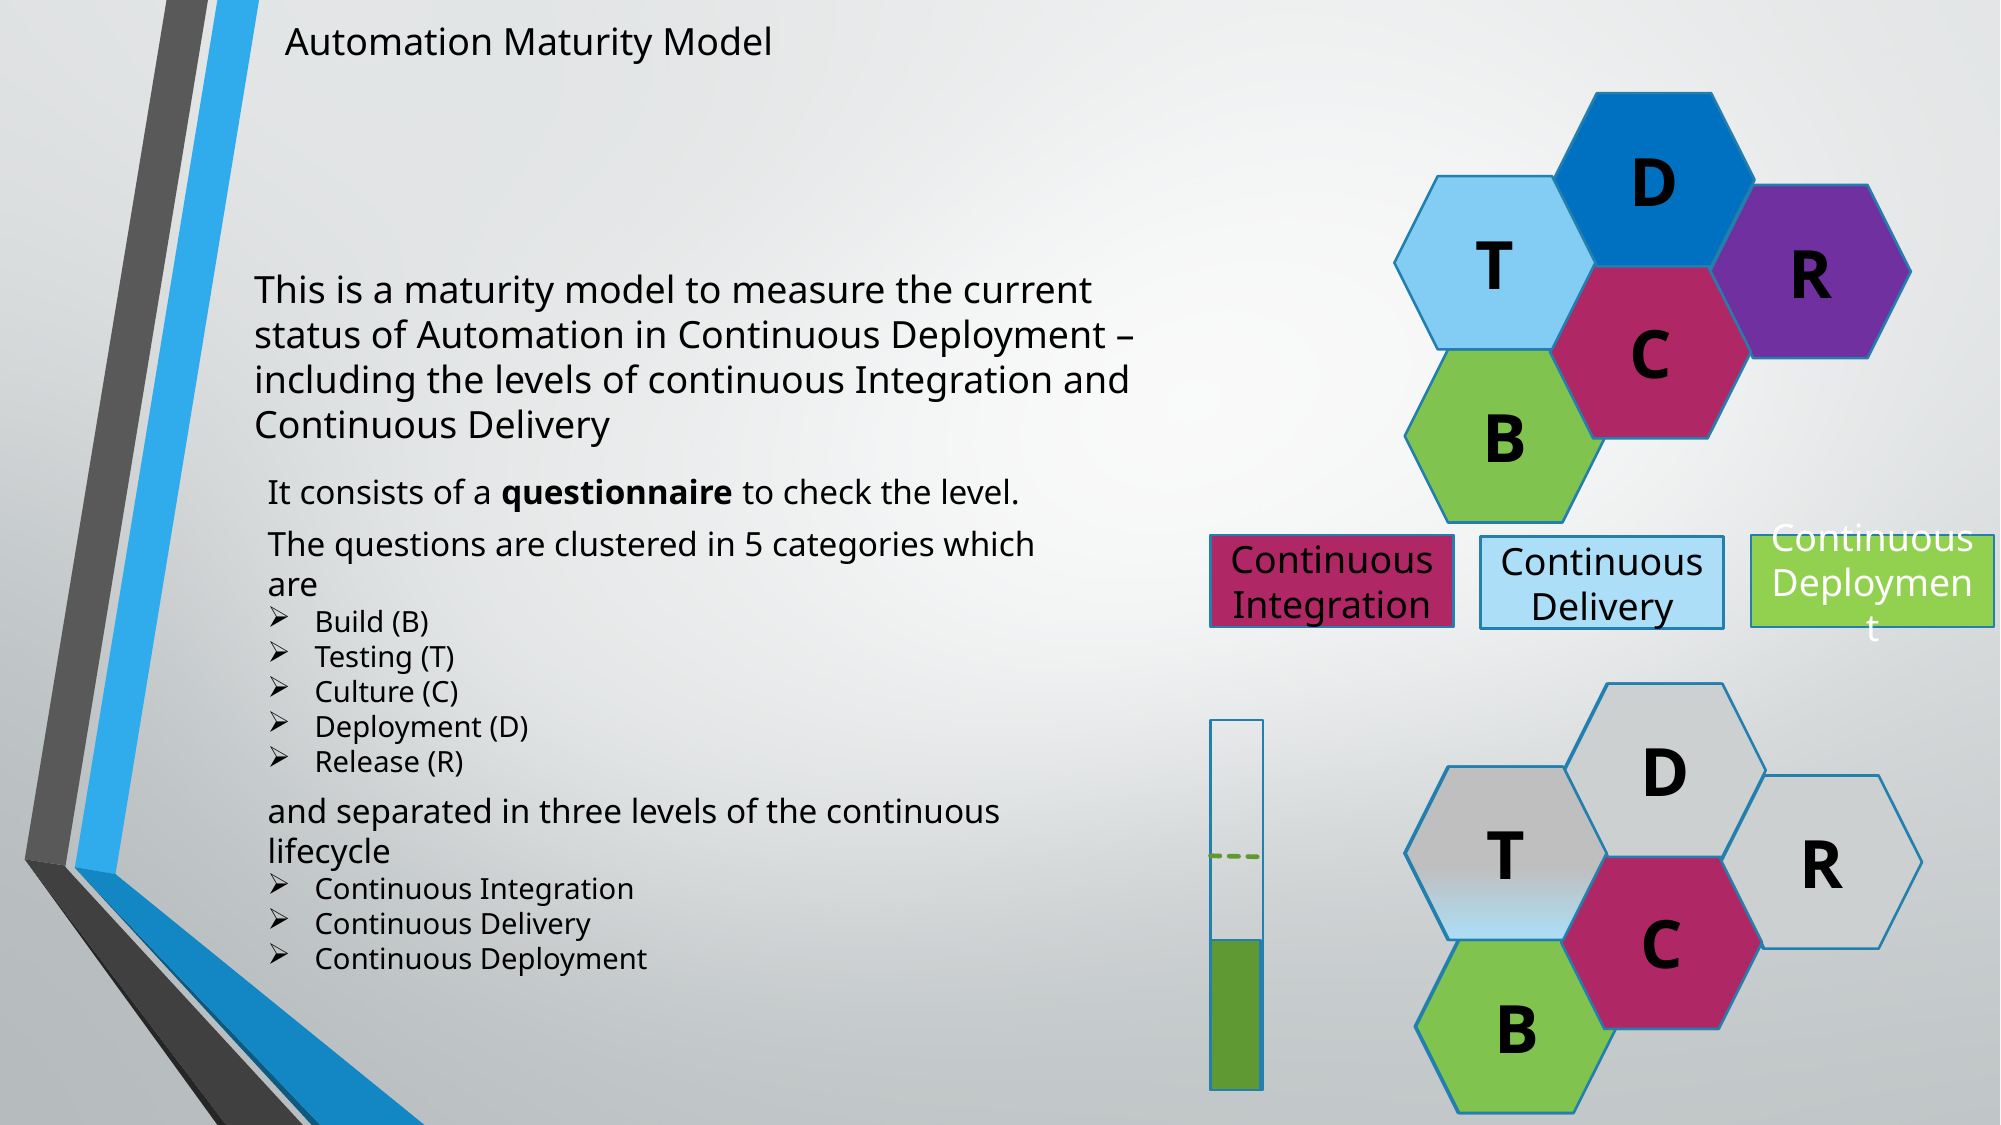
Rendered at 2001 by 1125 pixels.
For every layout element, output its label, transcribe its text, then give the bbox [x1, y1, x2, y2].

text_box T [1393, 174, 1597, 351]
text_box D [1565, 682, 1767, 859]
text_box Automation Maturity Model [270, 10, 1517, 71]
text_box C [1559, 858, 1764, 1031]
text_box D [1554, 91, 1756, 268]
text_box Continuous Delivery [1479, 535, 1725, 630]
text_box R [1723, 774, 1924, 950]
text_box [1209, 939, 1262, 1091]
text_box This is a maturity model to measure the current status of Automation in Continuous Deployment – including the levels of continuous Integration and Continuous Delivery [239, 258, 1176, 454]
text_box [1209, 858, 1264, 1091]
text_box T [1404, 765, 1608, 942]
text_box C [1548, 268, 1753, 440]
text_box Continuous Integration [1209, 534, 1455, 628]
text_box B [1414, 942, 1617, 1115]
text_box R [1711, 183, 1913, 360]
text_box [1209, 719, 1264, 855]
text_box B [1403, 351, 1606, 524]
text_box It consists of a questionnaire to check the level. The questions are clustered in 5 categories which are Build (B) Testing (T) Culture (C) Deployment (D) Release (R) and separated in three levels of the continuous lifecycle Continuous Integration Continuous Delivery Continuous Deployment [252, 463, 1110, 983]
text_box Continuous Deployment [1750, 534, 1995, 628]
